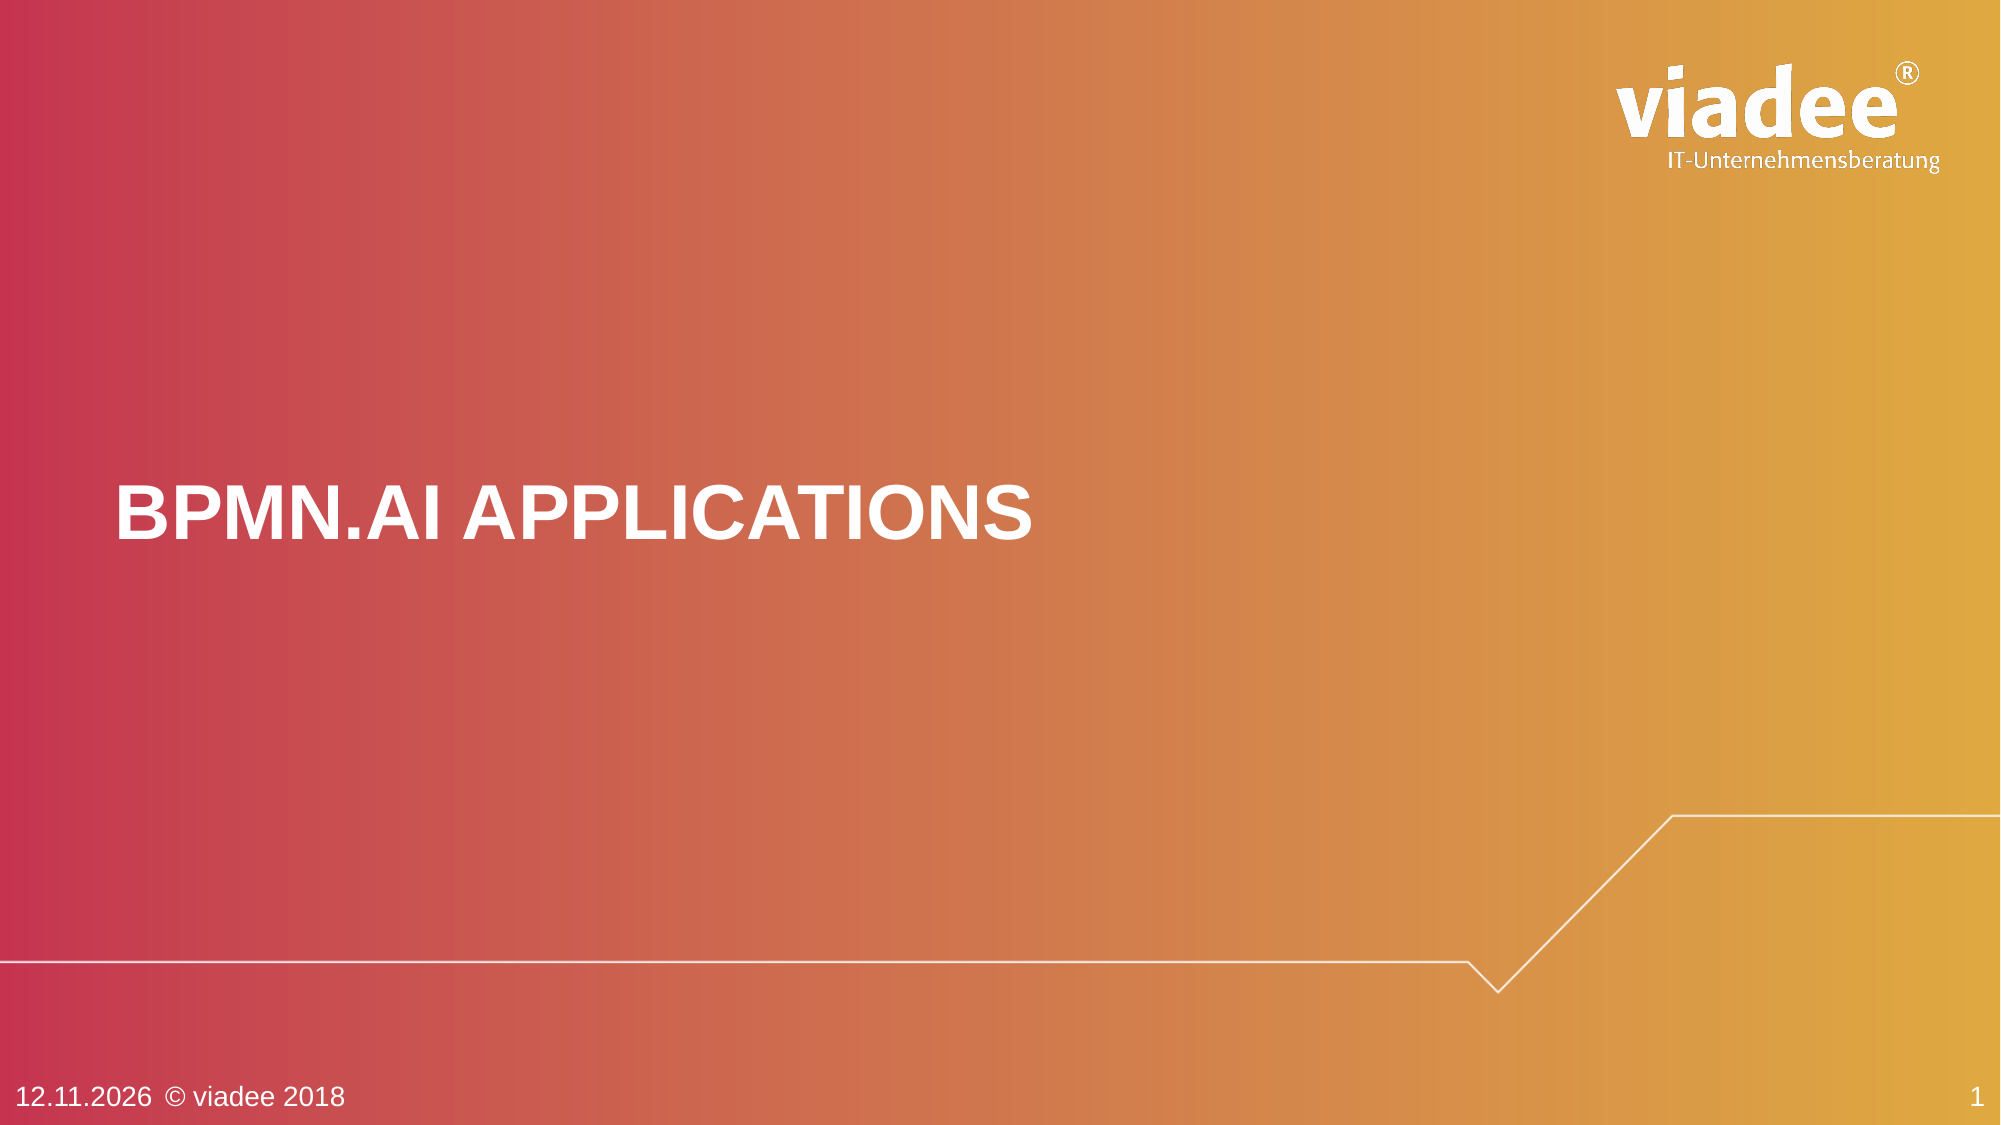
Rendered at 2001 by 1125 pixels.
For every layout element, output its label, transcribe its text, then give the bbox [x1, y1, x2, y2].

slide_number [0, 1065, 453, 1125]
title Bpmn.ai applications [99, 303, 1877, 563]
slide_number 1 [1827, 1065, 2000, 1125]
picture [0, 0, 2001, 1125]
